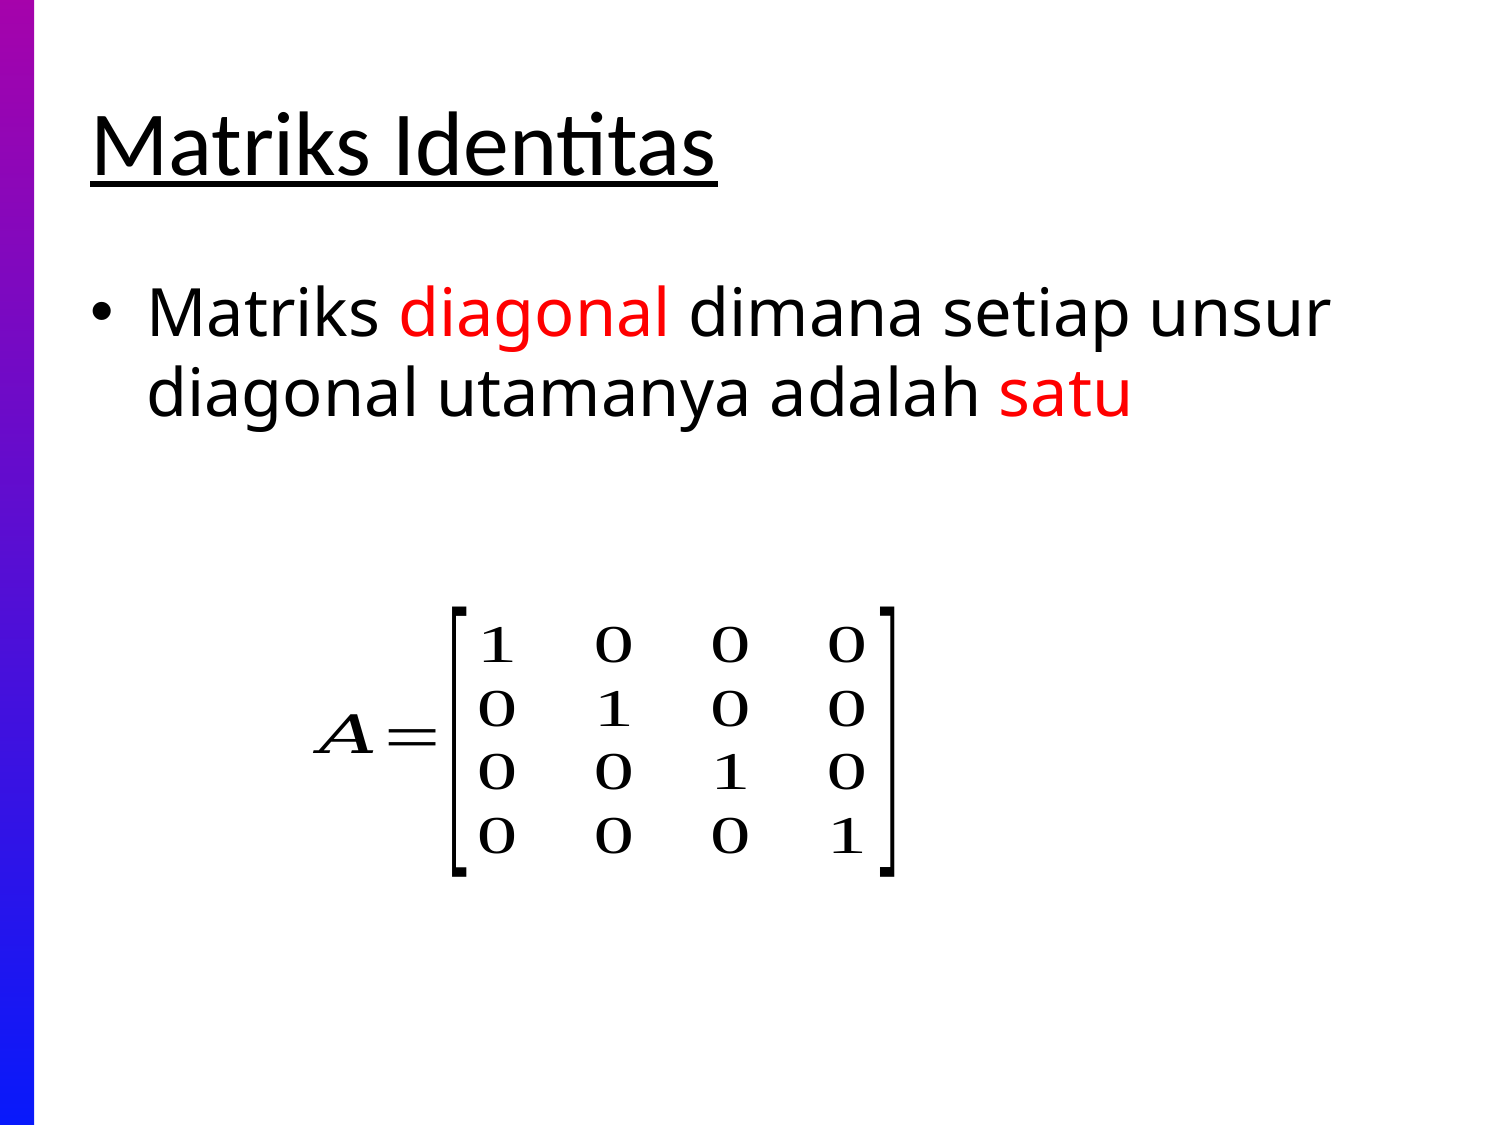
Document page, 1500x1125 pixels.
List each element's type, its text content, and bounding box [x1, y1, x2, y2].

list Matriks diagonal dimana setiap unsur diagonal utamanya adalah satu [75, 262, 1425, 1005]
title Matriks Identitas [75, 45, 1425, 233]
